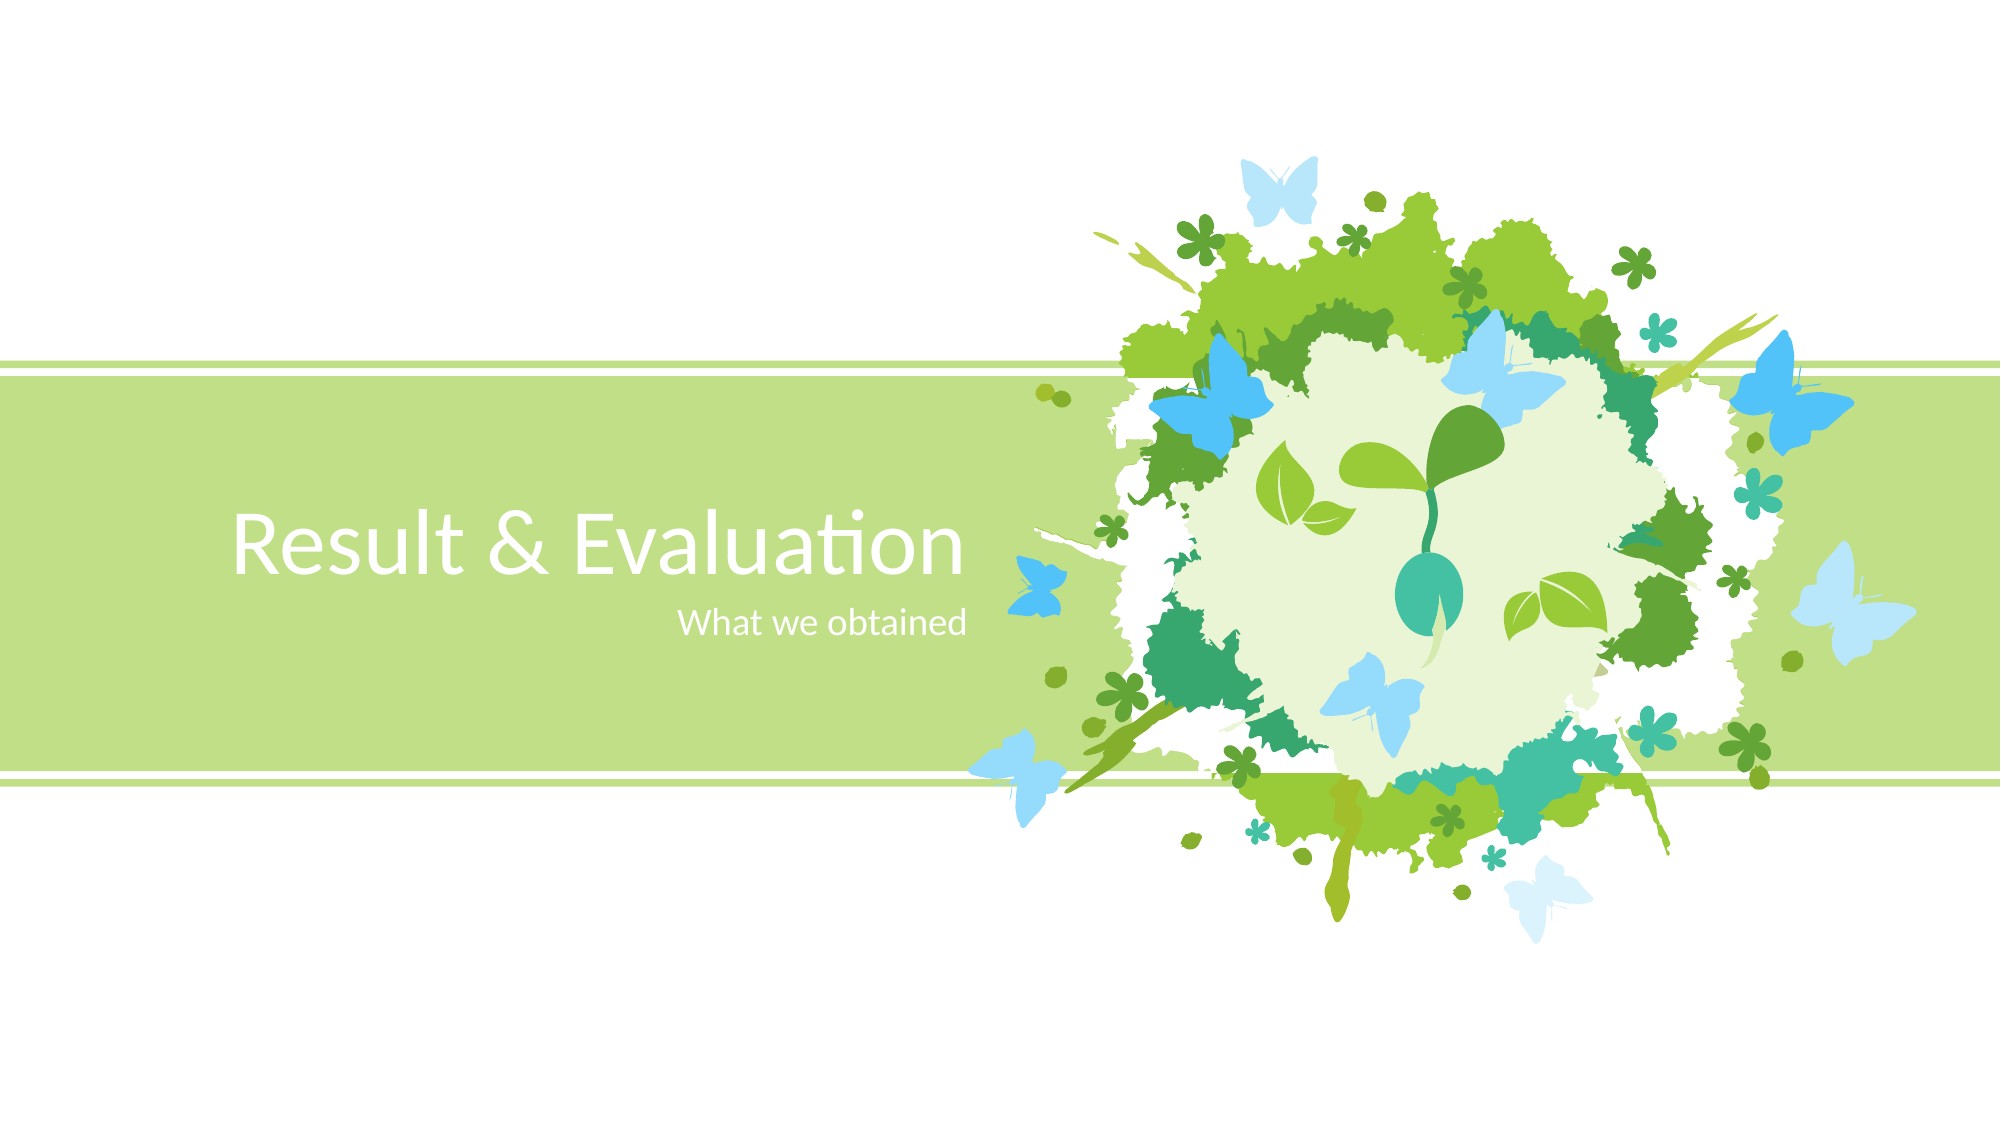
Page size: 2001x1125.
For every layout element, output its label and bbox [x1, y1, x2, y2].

text_box [0, 360, 919, 787]
text_box [924, 54, 1920, 1068]
text_box [1338, 405, 1505, 669]
text_box [1924, 360, 2000, 787]
